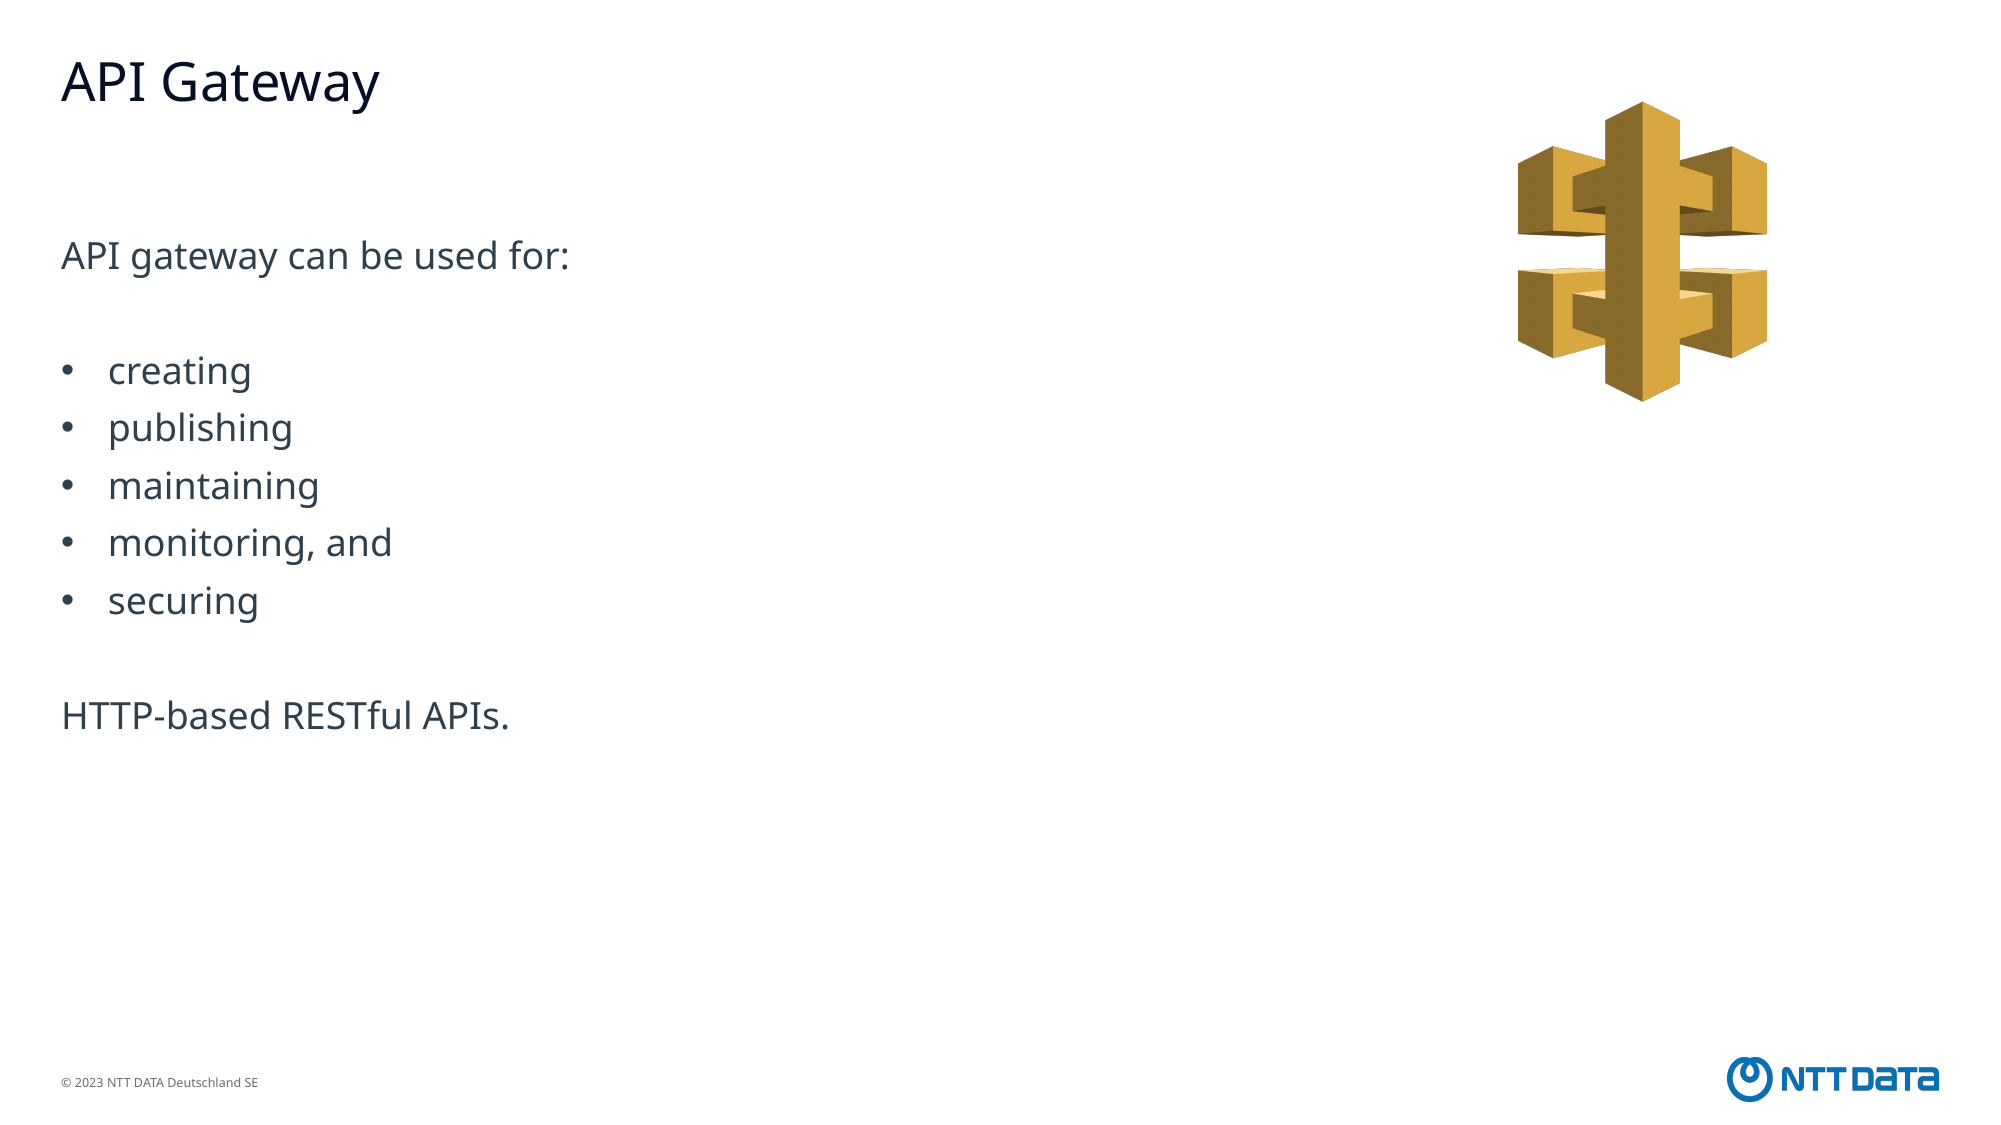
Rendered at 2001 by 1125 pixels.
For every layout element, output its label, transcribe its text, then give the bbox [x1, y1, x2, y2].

picture [1727, 1057, 1939, 1102]
picture [1518, 101, 1767, 402]
text_box API gateway can be used for: creating publishing maintaining monitoring, and securing HTTP-based RESTful APIs. [60, 231, 1940, 1024]
title API Gateway [60, 54, 1940, 185]
footer © 2023 NTT DATA Deutschland SE [60, 1076, 857, 1092]
